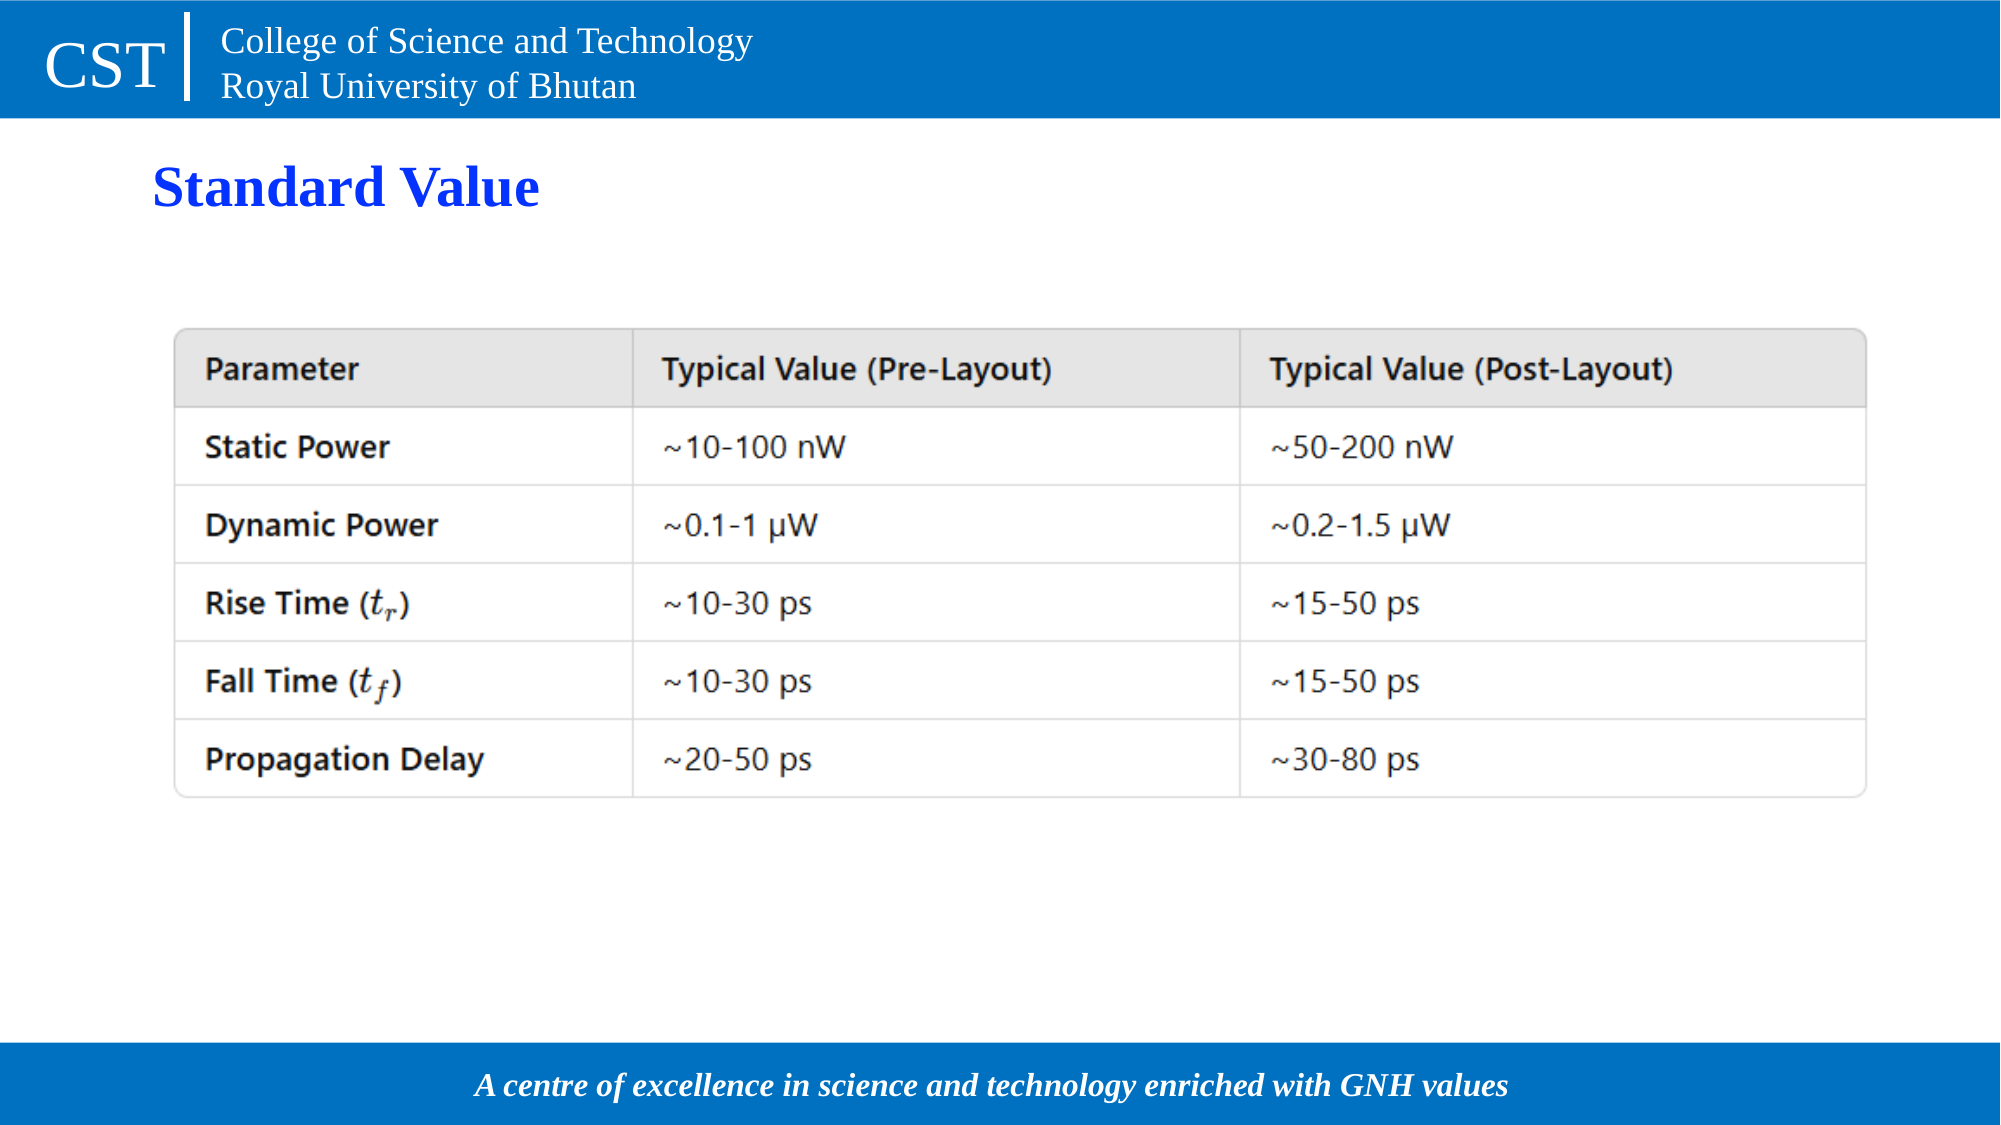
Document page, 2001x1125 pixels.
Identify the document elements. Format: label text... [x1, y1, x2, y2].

title Standard Value [137, 127, 2000, 248]
picture [155, 318, 1876, 807]
